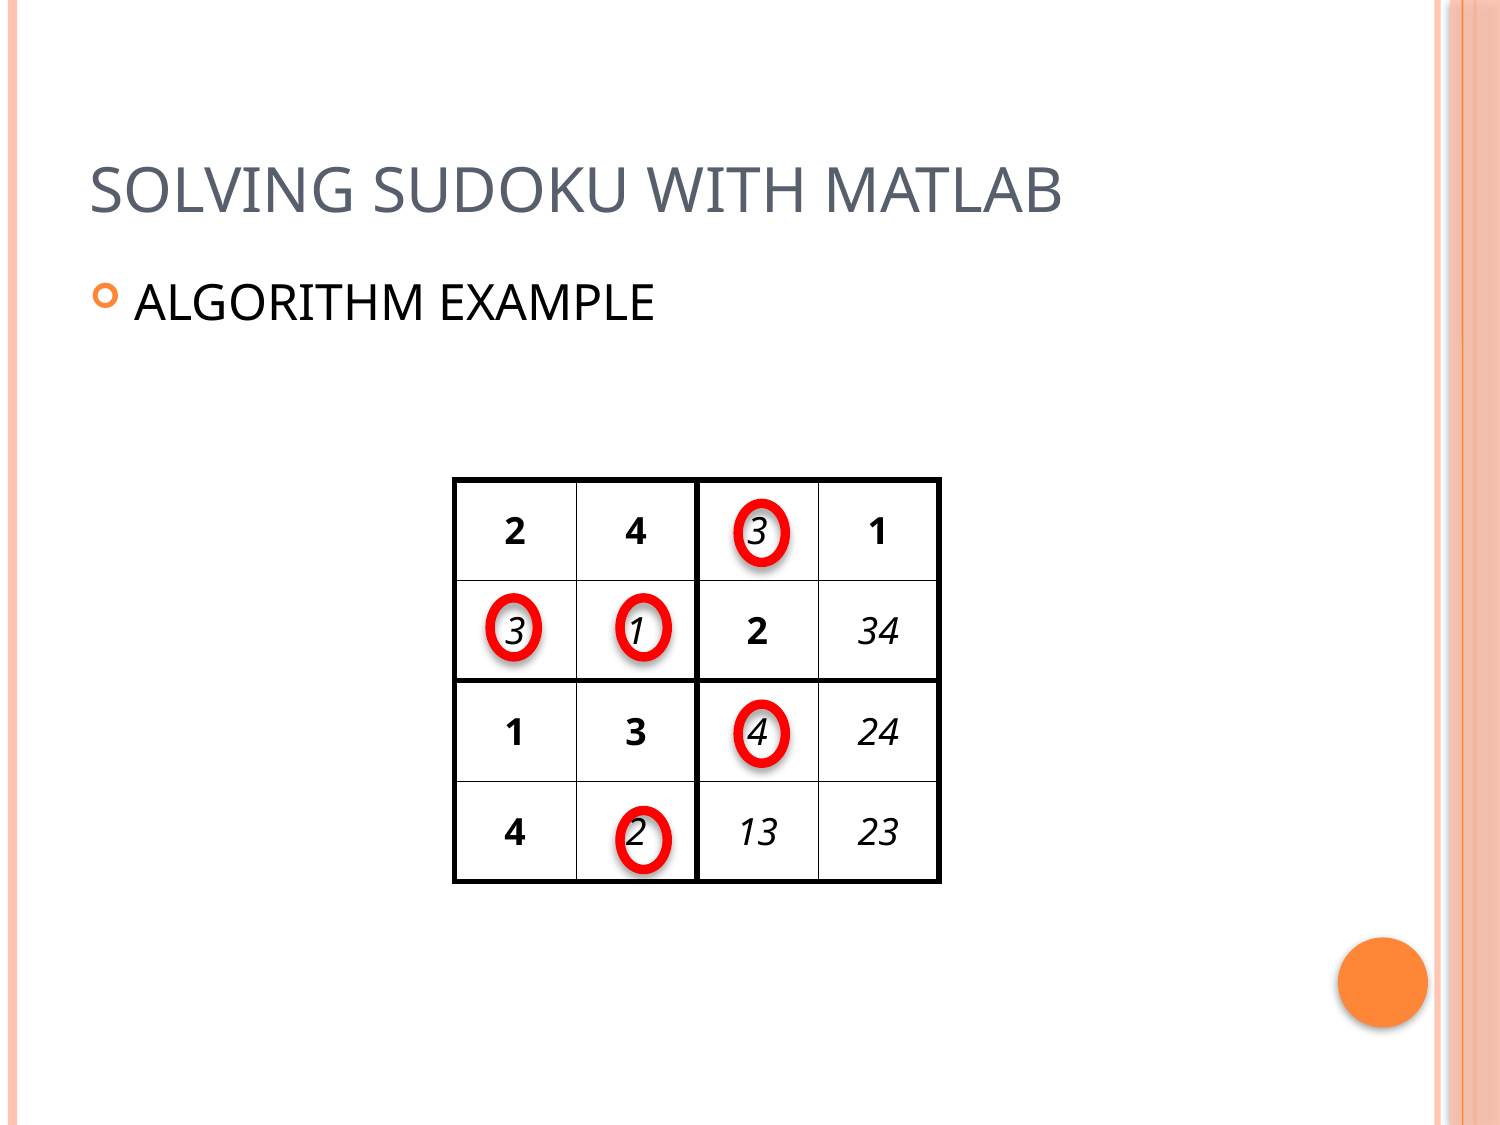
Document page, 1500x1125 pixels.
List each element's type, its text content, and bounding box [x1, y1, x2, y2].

table_cell 34 [819, 581, 936, 678]
table_cell 4 [700, 683, 818, 781]
text_box [620, 810, 668, 870]
table_header 2 [457, 483, 576, 580]
table_cell 2 [577, 782, 694, 879]
table_cell 3 [457, 581, 576, 678]
table_header 3 [700, 483, 818, 580]
table_header 1 [819, 483, 936, 580]
table_header 4 [577, 483, 694, 580]
table_cell 1 [577, 581, 694, 678]
table_cell 4 [457, 782, 576, 879]
text_box [738, 704, 786, 764]
text_box [738, 503, 786, 563]
table_cell 1 [457, 683, 576, 781]
text_box [490, 597, 538, 657]
table_cell 2 [700, 581, 818, 678]
title SOLVING SUDOKU WITH MATLAB [75, 45, 1300, 233]
text_box [620, 597, 668, 657]
list ALGORITHM EXAMPLE [75, 262, 1300, 1062]
table_cell 3 [577, 683, 694, 781]
table_cell 24 [819, 683, 936, 781]
table_cell 23 [819, 782, 936, 879]
table_cell 13 [700, 782, 818, 879]
